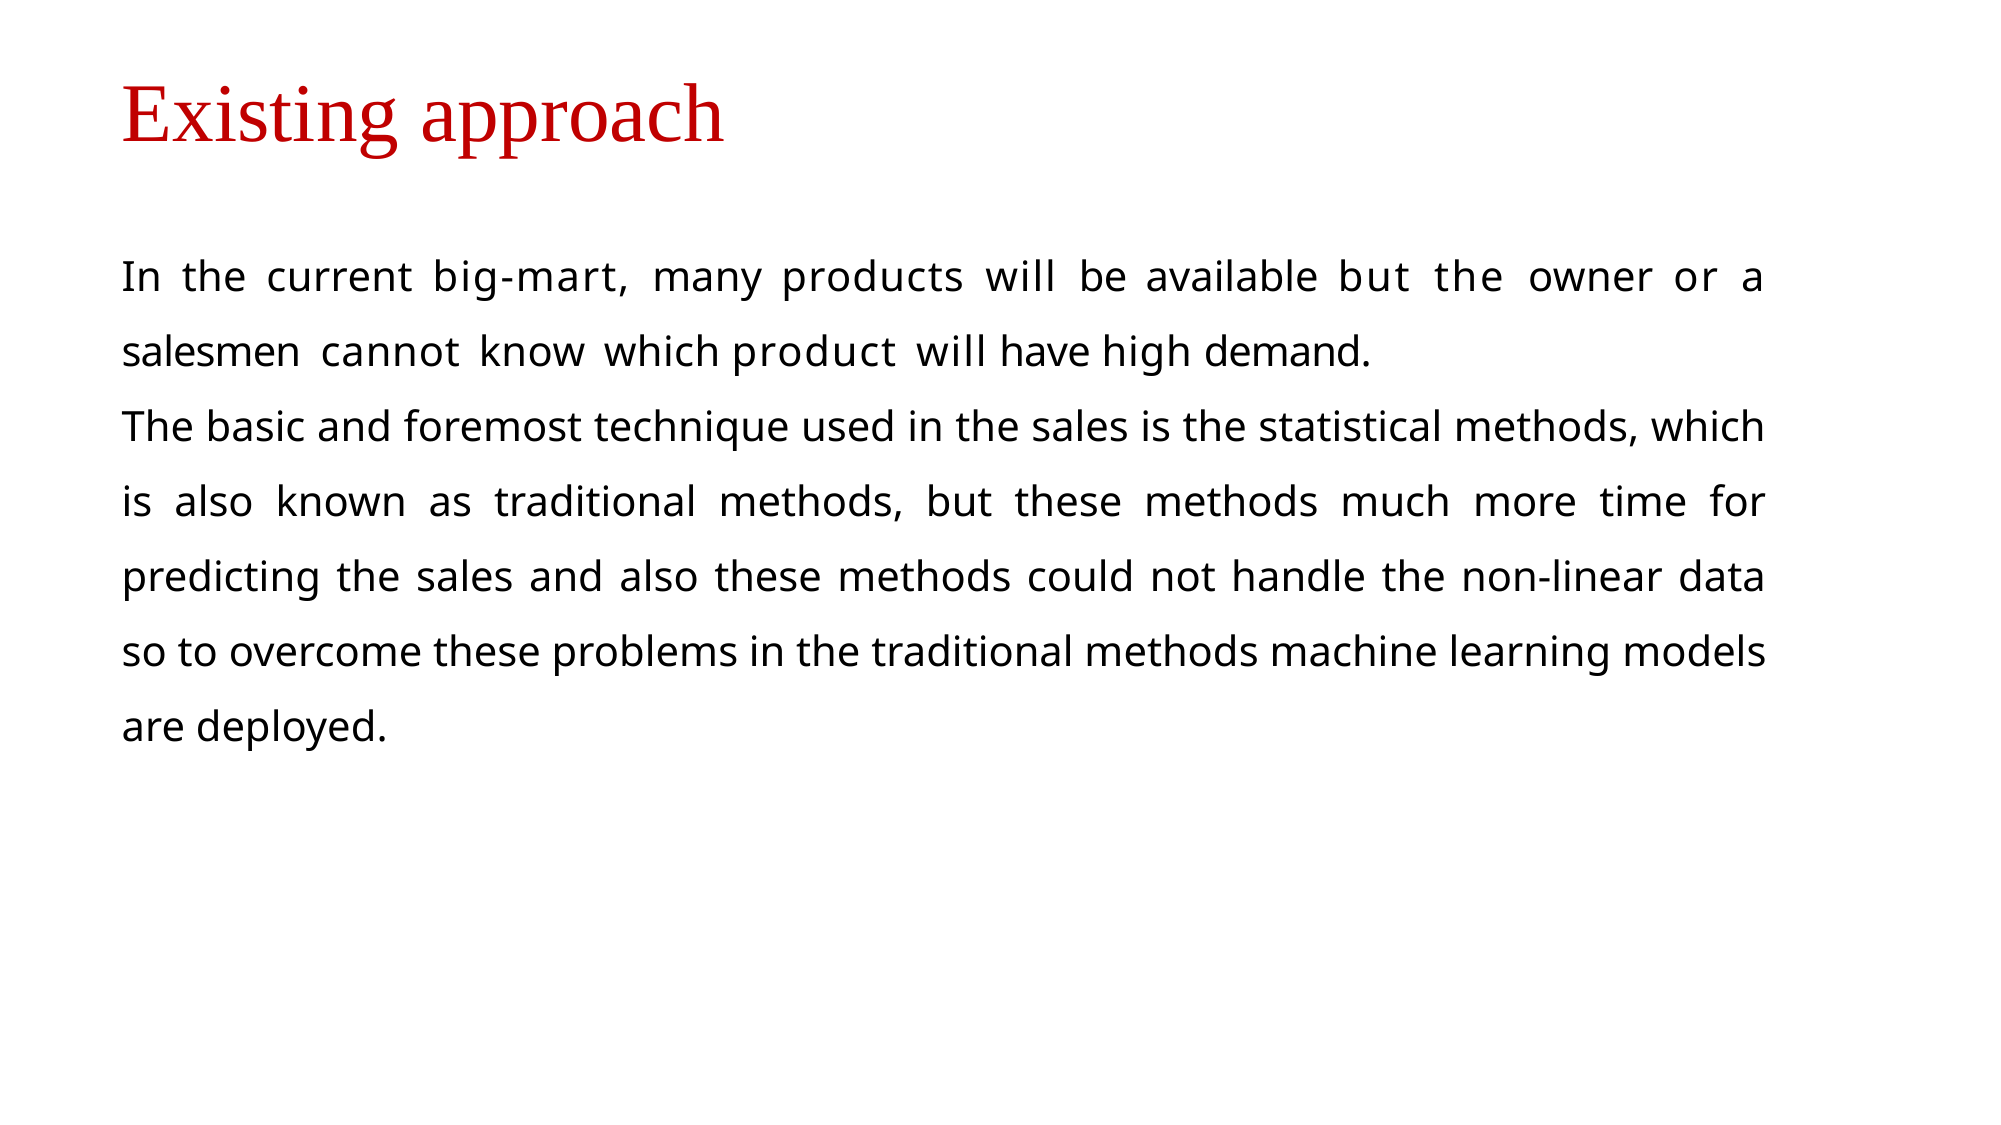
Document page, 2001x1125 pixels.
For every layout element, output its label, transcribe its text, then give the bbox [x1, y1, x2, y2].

text_box In the current big-mart, many products will be available but the owner or a salesmen cannot know which product will have high demand. The basic and foremost technique used in the sales is the statistical methods, which is also known as traditional methods, but these methods much more time for predicting the sales and also these methods could not handle the non-linear data so to overcome these problems in the traditional methods machine learning models are deployed. [106, 216, 1782, 832]
text_box Existing approach [106, 51, 1524, 211]
